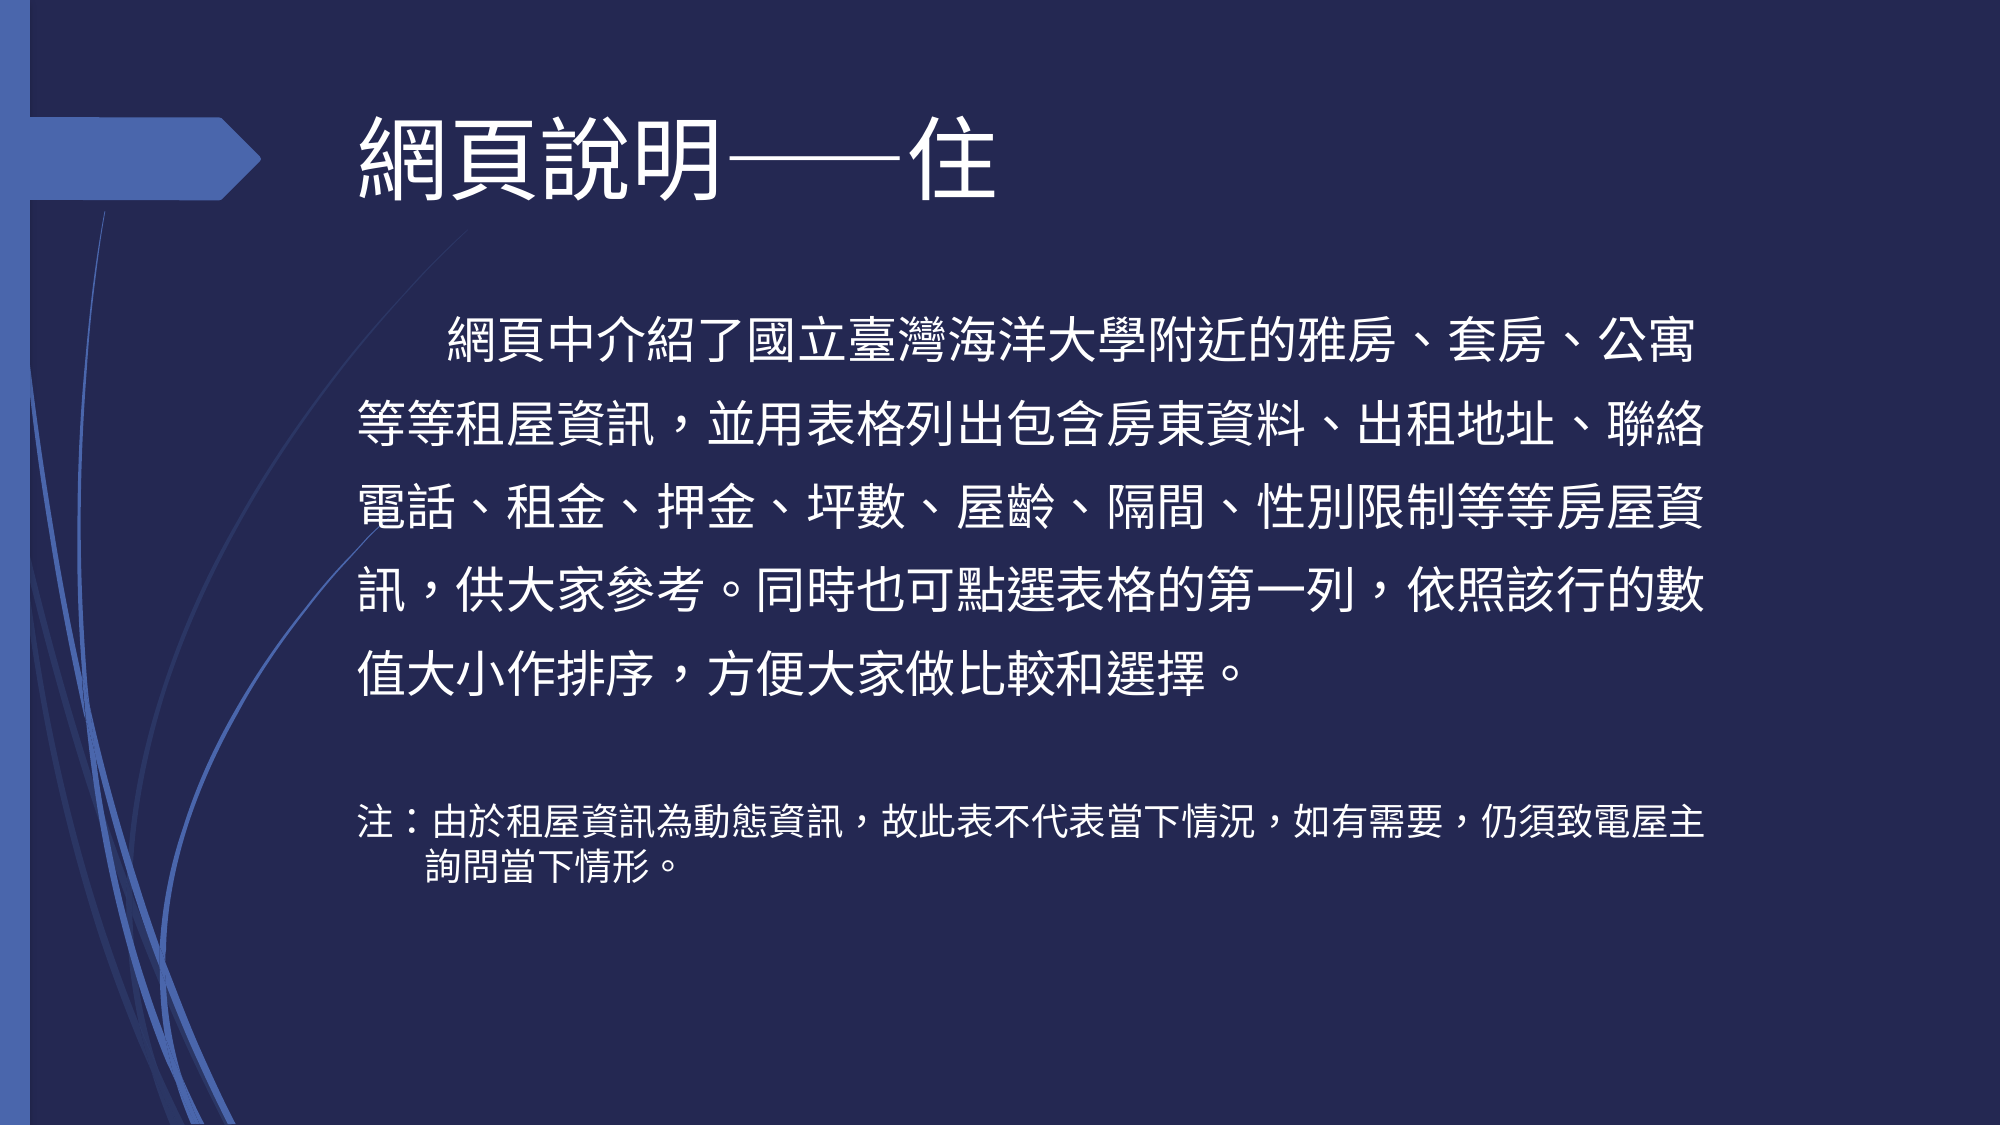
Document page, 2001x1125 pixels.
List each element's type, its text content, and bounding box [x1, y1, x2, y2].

text_box 網頁中介紹了國立臺灣海洋大學附近的雅房、套房、公寓等等租屋資訊，並用表格列出包含房東資料、出租地址、聯絡電話、租金、押金、坪數、屋齡、隔間、性別限制等等房屋資訊，供大家參考。同時也可點選表格的第一列，依照該行的數值大小作排序，方便大家做比較和選擇。 [341, 278, 1747, 710]
title 網頁說明――住 [341, 94, 1772, 239]
text_box 注：由於租屋資訊為動態資訊，故此表不代表當下情況，如有需要，仍須致電屋主 詢問當下情形。 [341, 790, 1747, 896]
